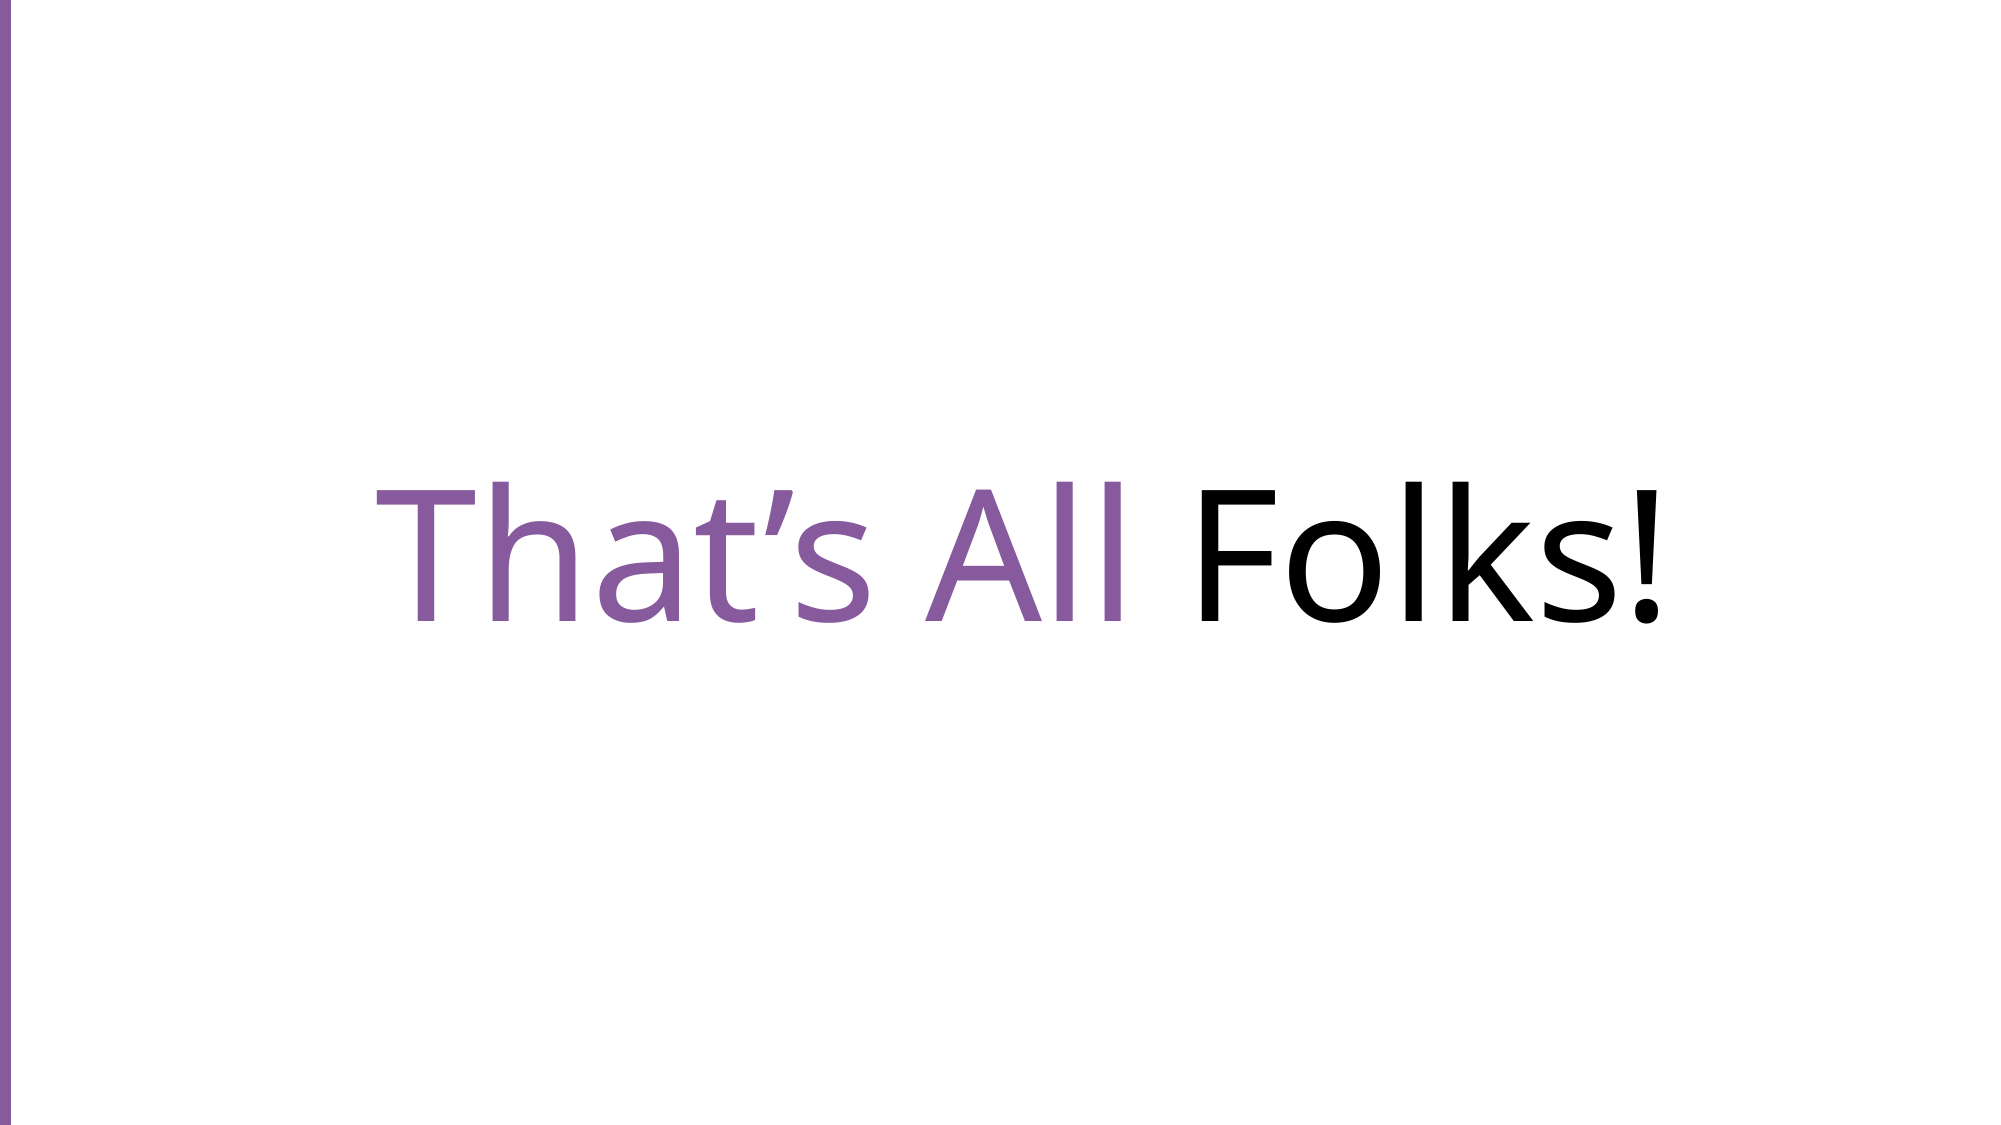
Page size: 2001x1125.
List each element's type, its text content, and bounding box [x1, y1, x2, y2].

text_box [0, 0, 12, 1125]
text_box That’s All Folks! [48, 0, 2000, 1125]
